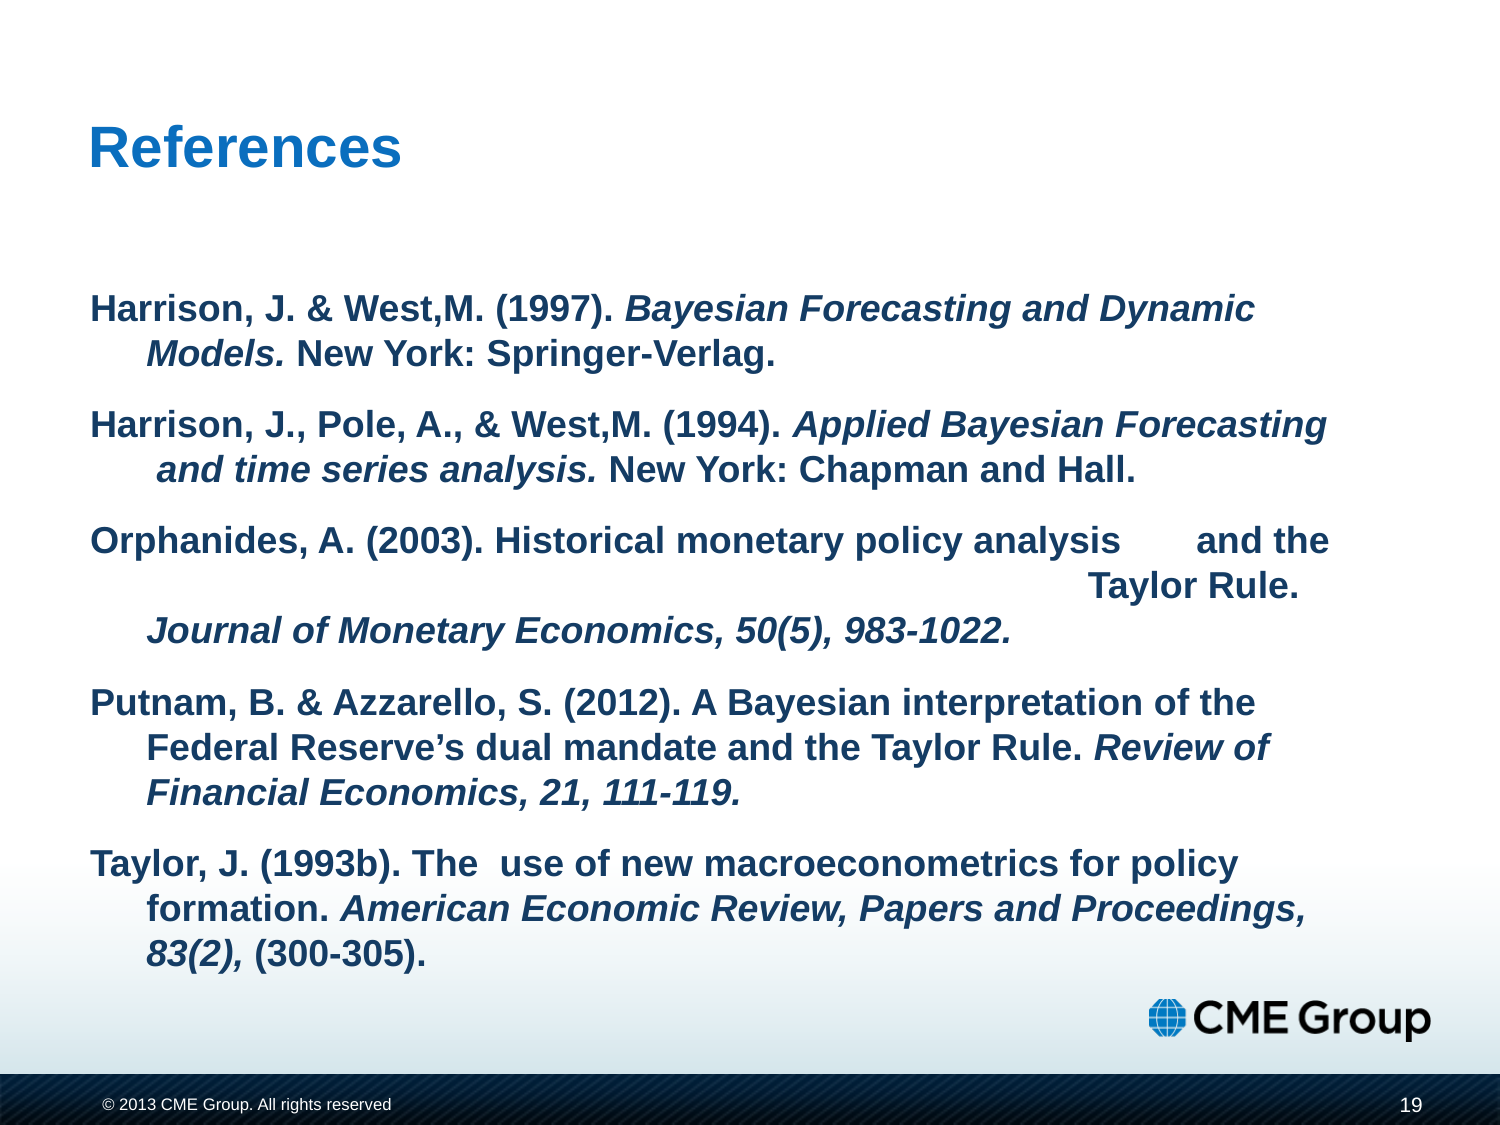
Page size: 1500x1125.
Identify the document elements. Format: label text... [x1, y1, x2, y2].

list Harrison, J. & West,M. (1997). Bayesian Forecasting and Dynamic Models. New York: Springer-Verlag. Harrison, J., Pole, A., & West,M. (1994). Applied Bayesian Forecasting and time series analysis. New York: Chapman and Hall. Orphanides, A. (2003). Historical monetary policy analysis and the Taylor Rule. Journal of Monetary Economics, 50(5), 983-1022. Putnam, B. & Azzarello, S. (2012). A Bayesian interpretation of the Federal Reserve’s dual mandate and the Taylor Rule. Review of Financial Economics, 21, 111-119. Taylor, J. (1993b). The use of new macroeconometrics for policy formation. American Economic Review, Papers and Proceedings, 83(2), (300-305). [74, 276, 1351, 1001]
title References [73, 109, 749, 273]
slide_number 19 [1087, 1084, 1438, 1125]
picture [0, 1074, 1500, 1125]
picture [1149, 999, 1431, 1042]
